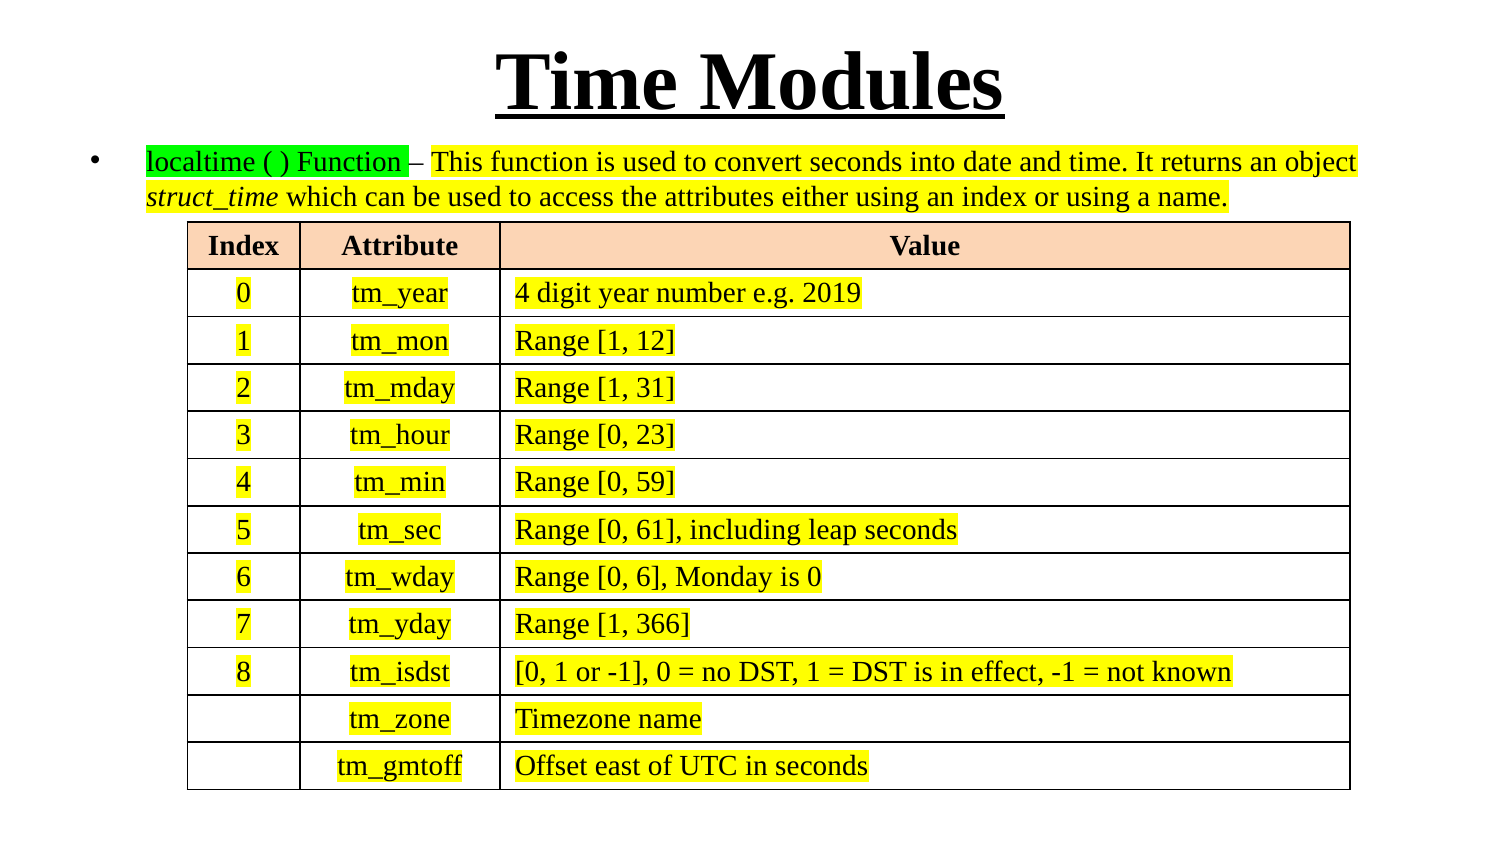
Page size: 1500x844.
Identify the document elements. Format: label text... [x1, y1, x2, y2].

table_cell tm_hour [301, 412, 499, 458]
table_cell [0, 1 or -1], 0 = no DST, 1 = DST is in effect, -1 = not known [501, 648, 1349, 694]
table_cell 2 [188, 365, 299, 410]
table_cell 0 [188, 270, 299, 316]
table_header Attribute [301, 223, 499, 268]
table_cell Range [0, 61], including leap seconds [501, 507, 1349, 552]
table_cell tm_zone [301, 696, 499, 741]
table_cell [188, 696, 299, 741]
table_cell [188, 743, 299, 789]
table_cell Range [0, 23] [501, 412, 1349, 458]
table_header Value [501, 223, 1349, 268]
table_cell tm_mon [301, 317, 499, 363]
table_cell Range [1, 366] [501, 601, 1349, 647]
table_cell 4 [188, 459, 299, 505]
table_cell tm_wday [301, 554, 499, 599]
table_cell Timezone name [501, 696, 1349, 741]
table_cell 5 [188, 507, 299, 552]
table_cell tm_min [301, 459, 499, 505]
table_cell 3 [188, 412, 299, 458]
table_cell Offset east of UTC in seconds [501, 743, 1349, 789]
table_cell 8 [188, 648, 299, 694]
table_cell 4 digit year number e.g. 2019 [501, 270, 1349, 316]
table_cell tm_yday [301, 601, 499, 647]
table_cell 7 [188, 601, 299, 647]
table_cell 1 [188, 317, 299, 363]
list localtime ( ) Function – This function is used to convert seconds into date and time. It returns an object struct_time which can be used to access the attributes either using an index or using a name. [75, 134, 1425, 335]
table_cell tm_year [301, 270, 499, 316]
table_cell Range [0, 59] [501, 459, 1349, 505]
table_cell 6 [188, 554, 299, 599]
table_cell Range [1, 12] [501, 317, 1349, 363]
table_cell tm_isdst [301, 648, 499, 694]
table_header Index [188, 223, 299, 268]
table_cell tm_sec [301, 507, 499, 552]
table_cell Range [0, 6], Monday is 0 [501, 554, 1349, 599]
table_cell tm_mday [301, 365, 499, 410]
table_cell Range [1, 31] [501, 365, 1349, 410]
title Time Modules [75, 6, 1425, 134]
table_cell tm_gmtoff [301, 743, 499, 789]
